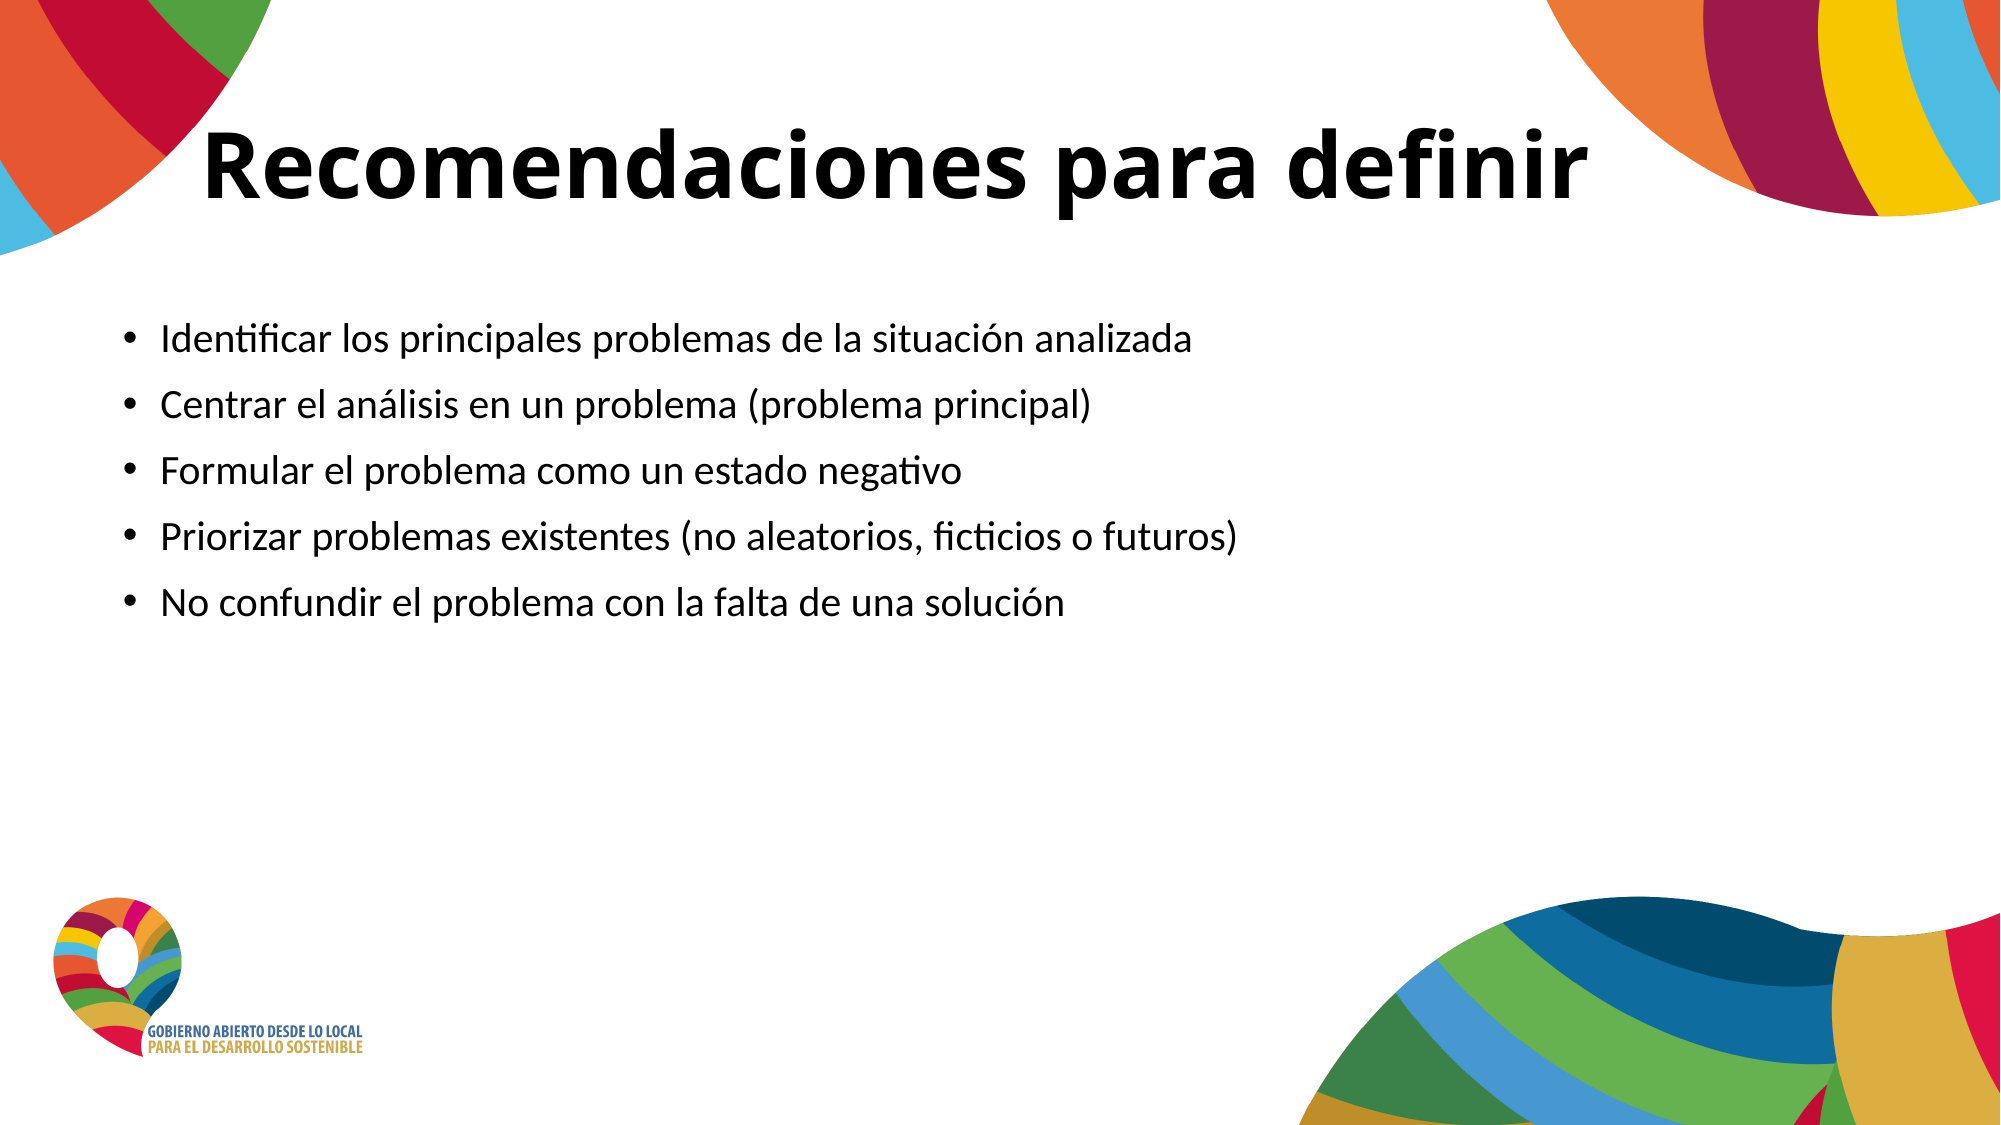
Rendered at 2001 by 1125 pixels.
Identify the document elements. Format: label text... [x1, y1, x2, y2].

picture [0, 0, 2000, 1125]
title Recomendaciones para definir [185, 59, 1755, 278]
list Identificar los principales problemas de la situación analizada Centrar el análisis en un problema (problema principal) Formular el problema como un estado negativo Priorizar problemas existentes (no aleatorios, ficticios o futuros) No confundir el problema con la falta de una solución [107, 309, 1307, 675]
